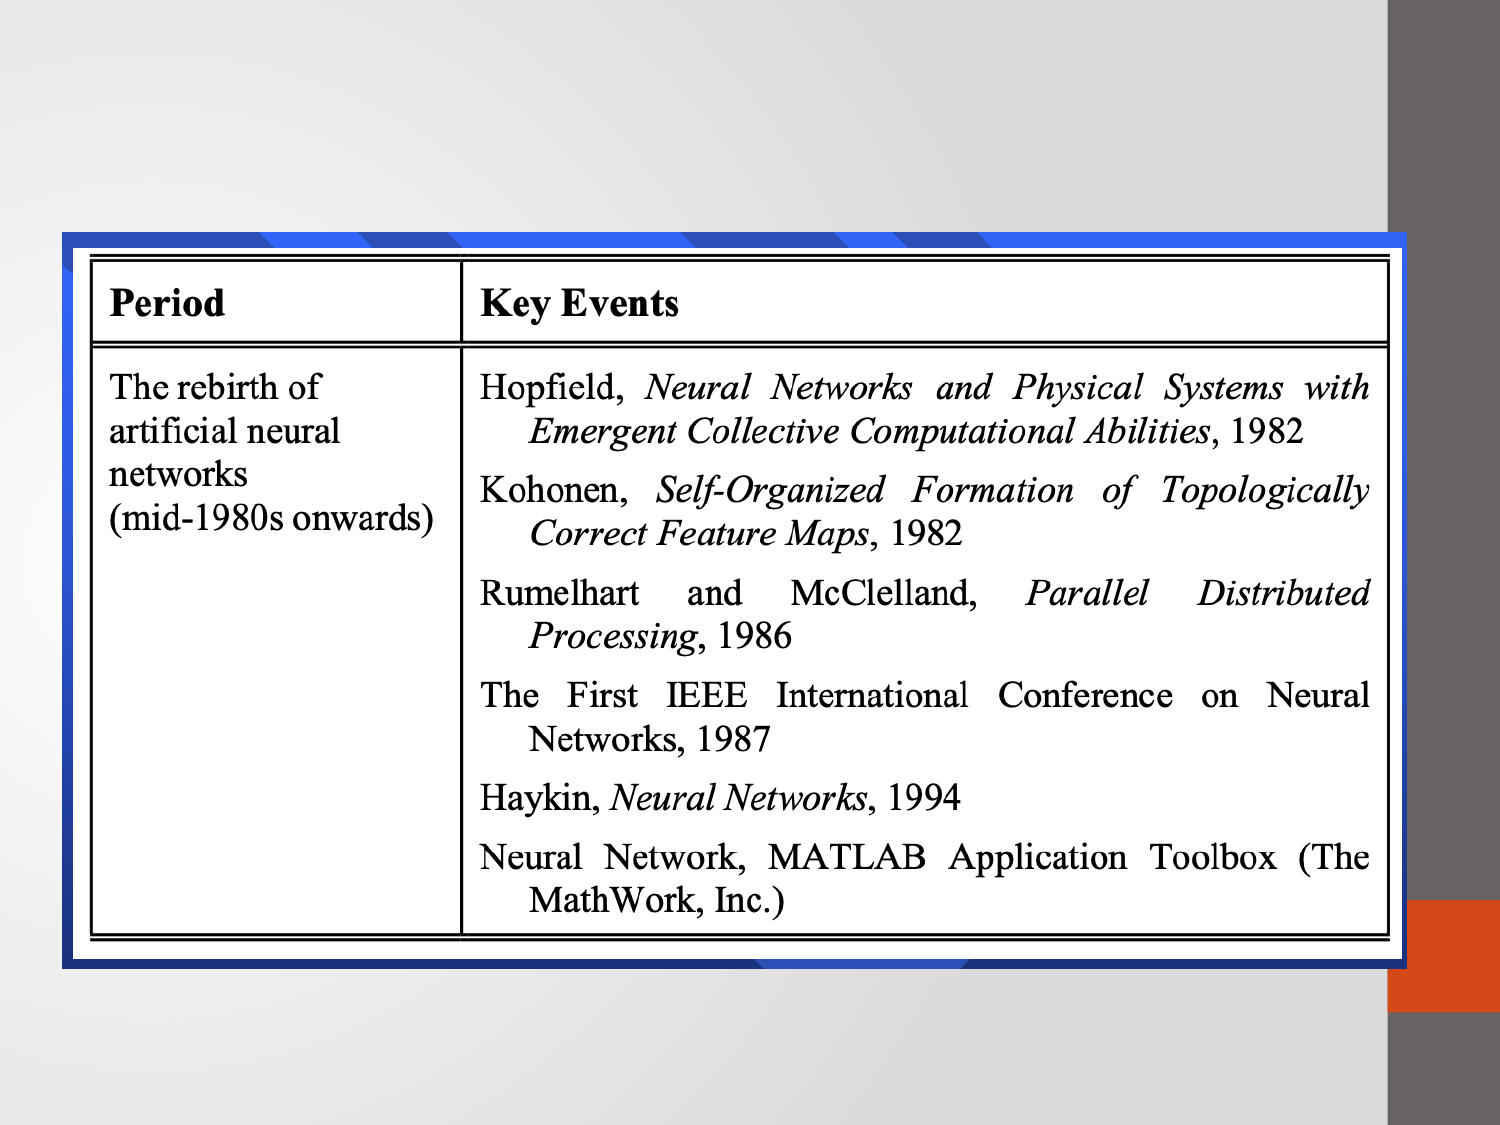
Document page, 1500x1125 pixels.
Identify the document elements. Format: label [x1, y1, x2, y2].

list [61, 232, 1407, 970]
